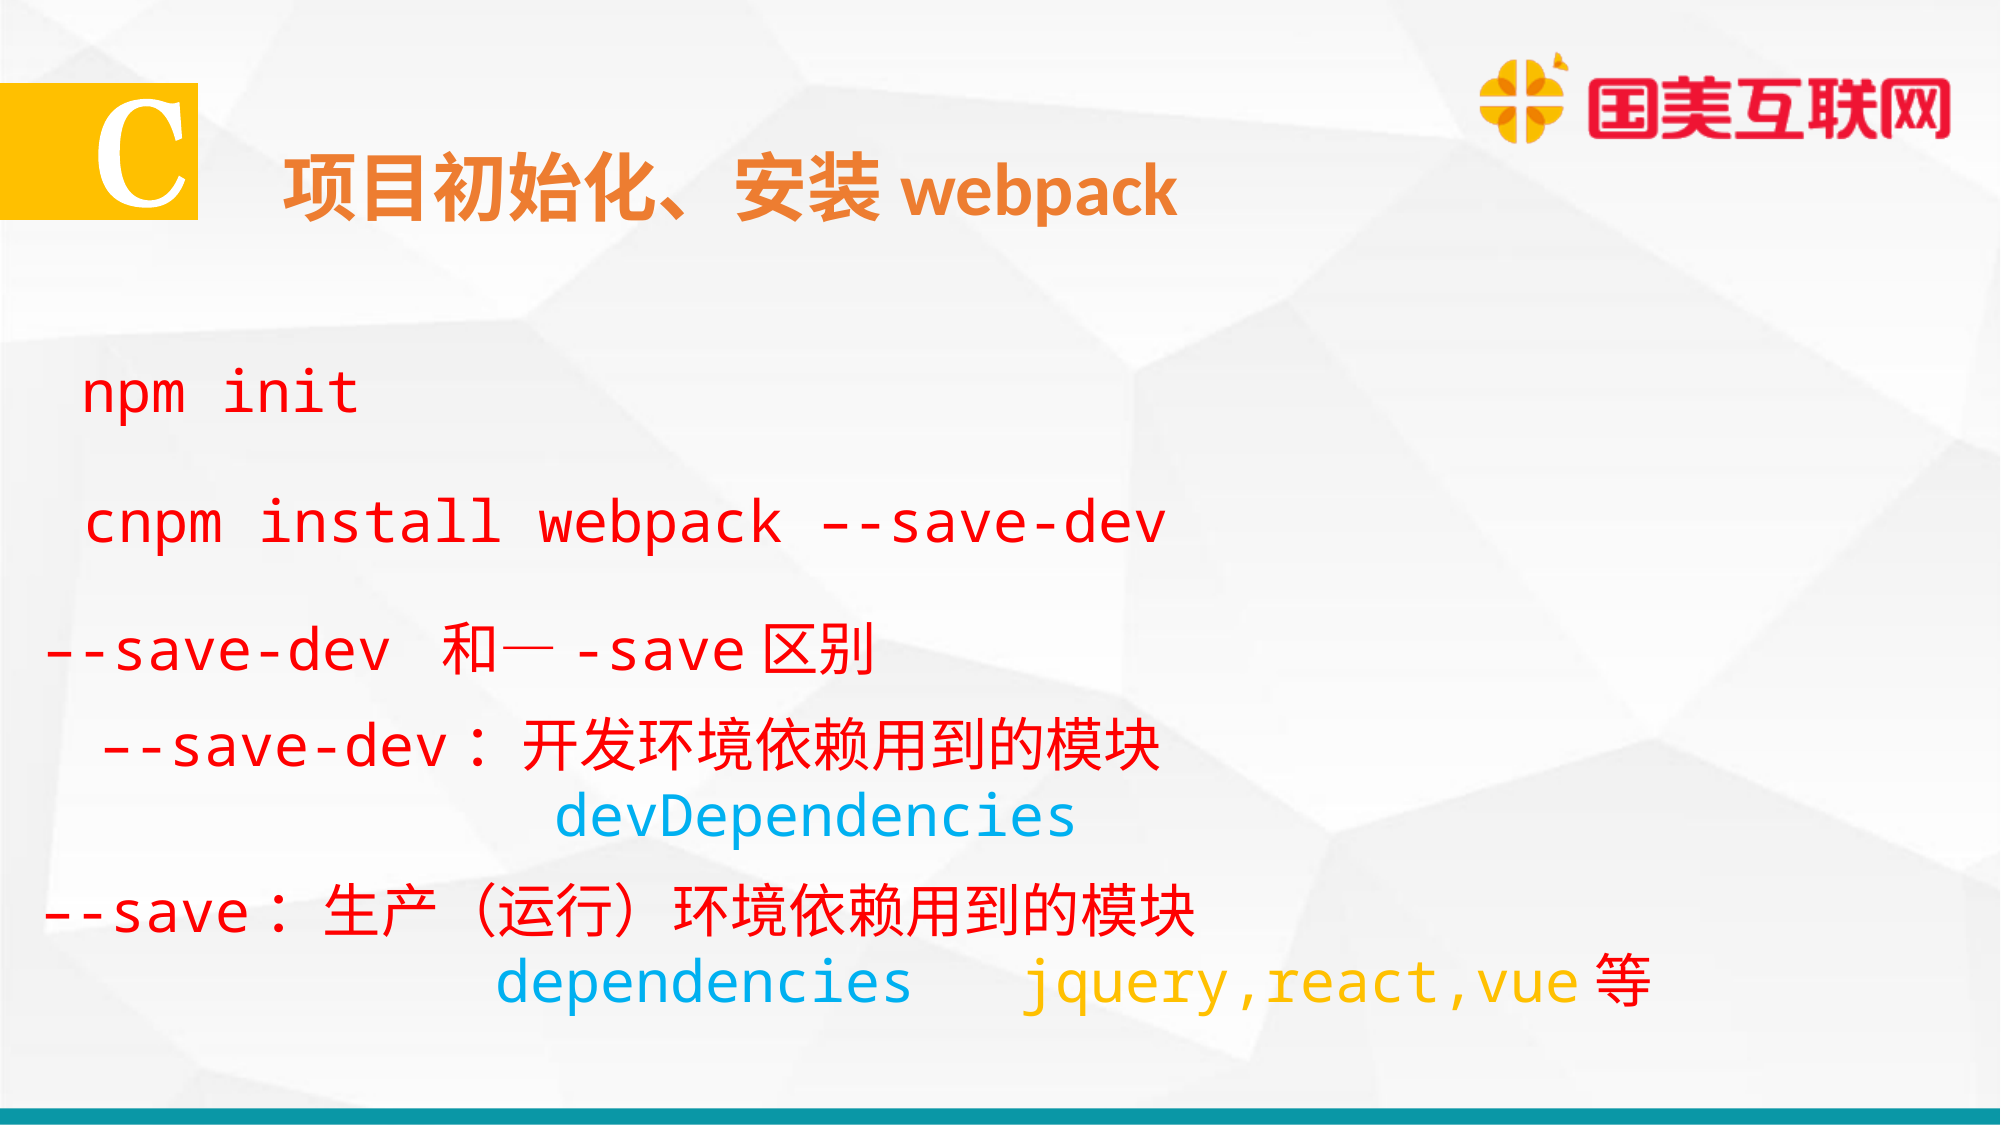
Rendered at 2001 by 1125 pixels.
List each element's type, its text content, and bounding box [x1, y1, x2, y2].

text_box [0, 1108, 2000, 1125]
text_box cnpm install webpack –-save-dev [68, 476, 1421, 562]
text_box –-save-dev 和—-save区别 [27, 605, 892, 690]
text_box [0, 83, 198, 220]
text_box 项目初始化、安装webpack [267, 132, 1778, 238]
picture [0, 0, 2001, 1125]
text_box –-save-dev：开发环境依赖用到的模块 devDependencies [84, 701, 1204, 856]
text_box npm init [66, 346, 1419, 432]
text_box –-save：生产（运行）环境依赖用到的模块 dependencies jquery,react,vue等 [25, 866, 1668, 1092]
text_box [98, 98, 186, 208]
